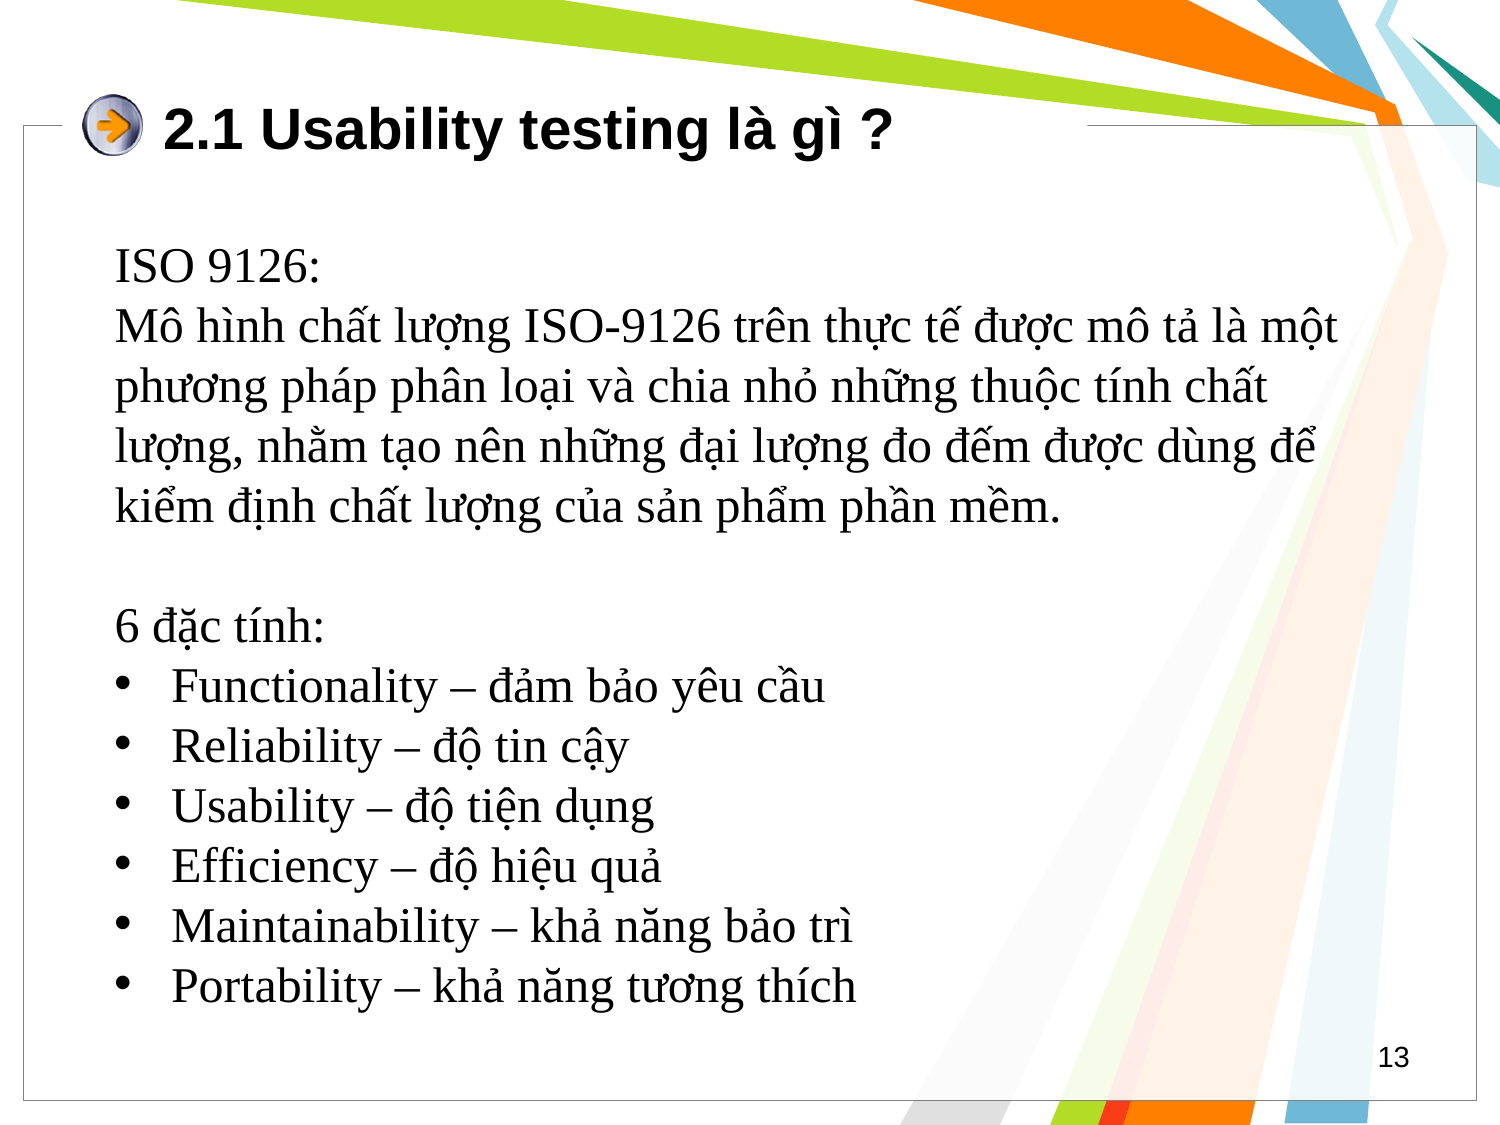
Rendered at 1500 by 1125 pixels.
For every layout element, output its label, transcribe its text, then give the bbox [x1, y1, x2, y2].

picture [82, 94, 143, 156]
slide_number 13 [1074, 1030, 1425, 1081]
text_box ISO 9126: Mô hình chất lượng ISO-9126 trên thực tế được mô tả là một phương pháp phân loại và chia nhỏ những thuộc tính chất lượng, nhằm tạo nên những đại lượng đo đếm được dùng để kiểm định chất lượng của sản phẩm phần mềm. 6 đặc tính: Functionality – đảm bảo yêu cầu Reliability – độ tin cậy Usability – độ tiện dụng Efficiency – độ hiệu quả Maintainability – khả năng bảo trì Portability – khả năng tương thích [99, 224, 1375, 1020]
title 2.1 Usability testing là gì ? [148, 32, 1263, 220]
